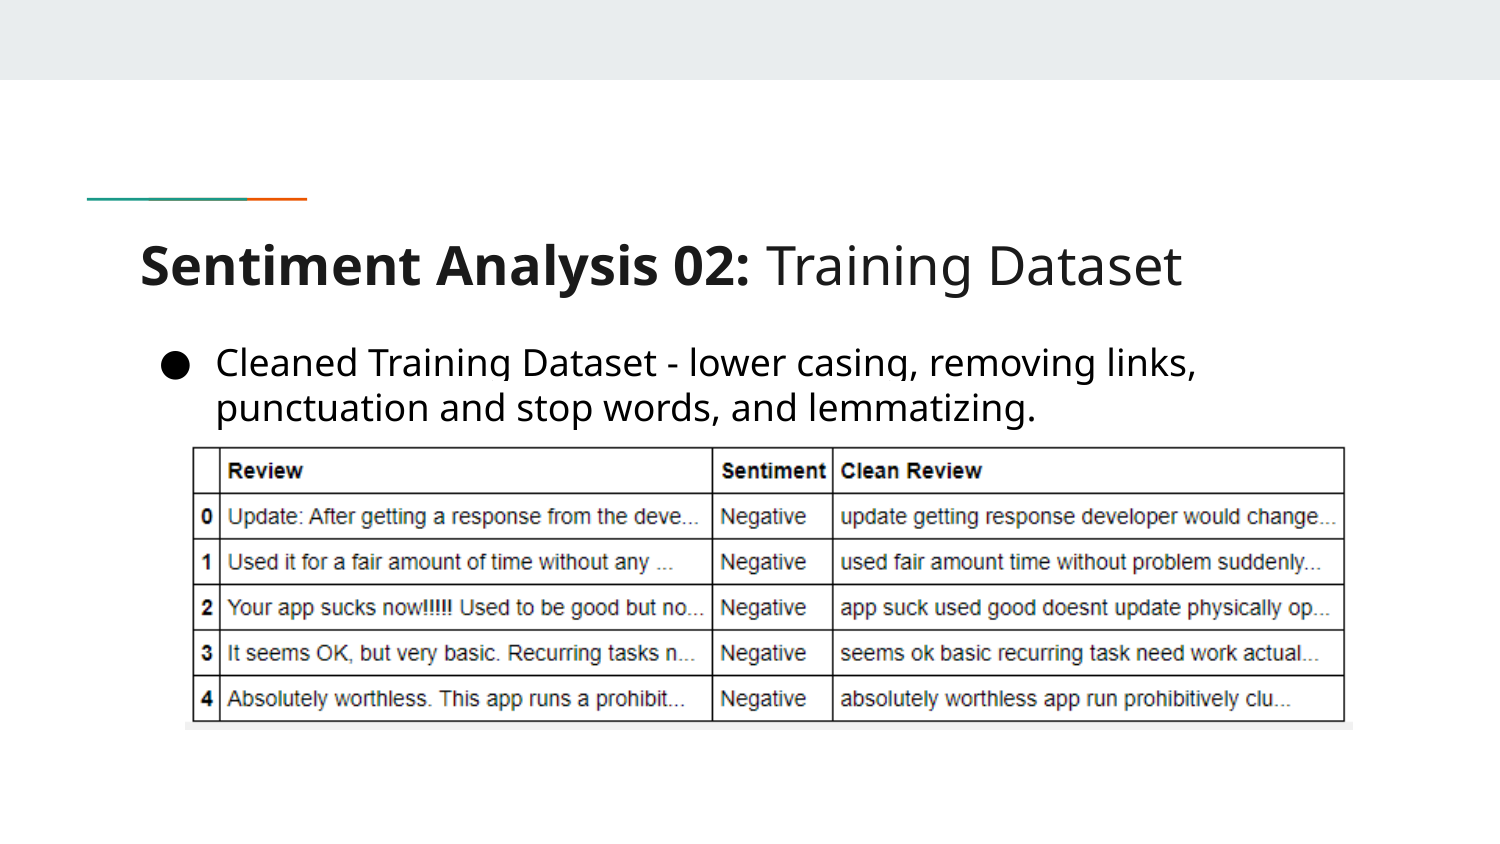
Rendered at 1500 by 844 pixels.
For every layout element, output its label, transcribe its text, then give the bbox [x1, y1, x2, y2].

list Cleaned Training Dataset - lower casing, removing links, punctuation and stop words, and lemmatizing. [125, 323, 1375, 451]
picture [184, 441, 1353, 730]
title Sentiment Analysis 02: Training Dataset [125, 216, 1413, 305]
